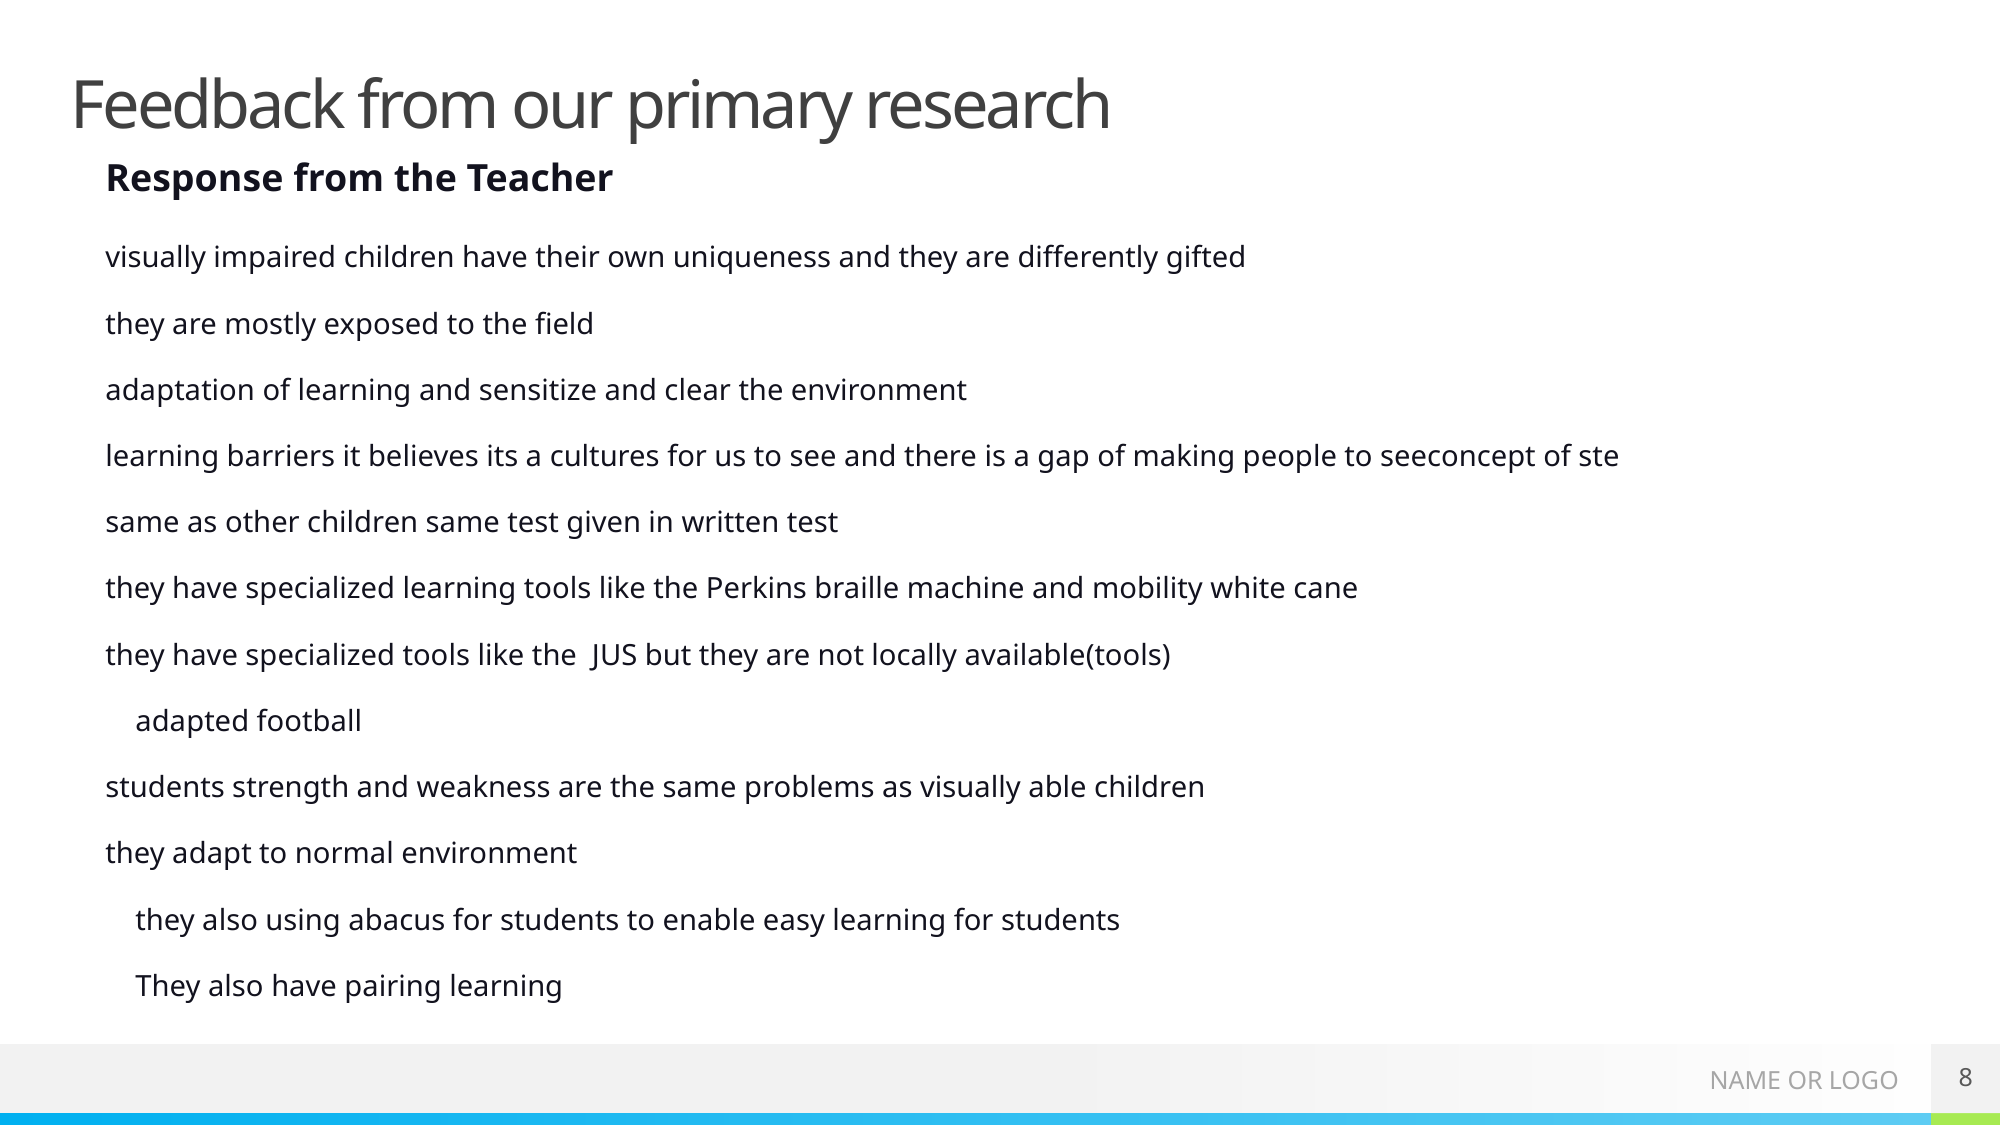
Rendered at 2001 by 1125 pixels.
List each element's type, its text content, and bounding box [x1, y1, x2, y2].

slide_number 8 [1931, 1044, 2000, 1114]
title Feedback from our primary research [70, 70, 1932, 142]
list Response from the Teacher [105, 153, 1966, 213]
list visually impaired children have their own uniqueness and they are differently gifted they are mostly exposed to the field adaptation of learning and sensitize and clear the environment learning barriers it believes its a cultures for us to see and there is a gap of making people to seeconcept of ste same as other children same test given in written test they have specialized learning tools like the Perkins braille machine and mobility white cane they have specialized tools like the JUS but they are not locally available(tools) adapted football students strength and weakness are the same problems as visually able children they adapt to normal environment they also using abacus for students to enable easy learning for students They also have pairing learning [105, 238, 1843, 1045]
